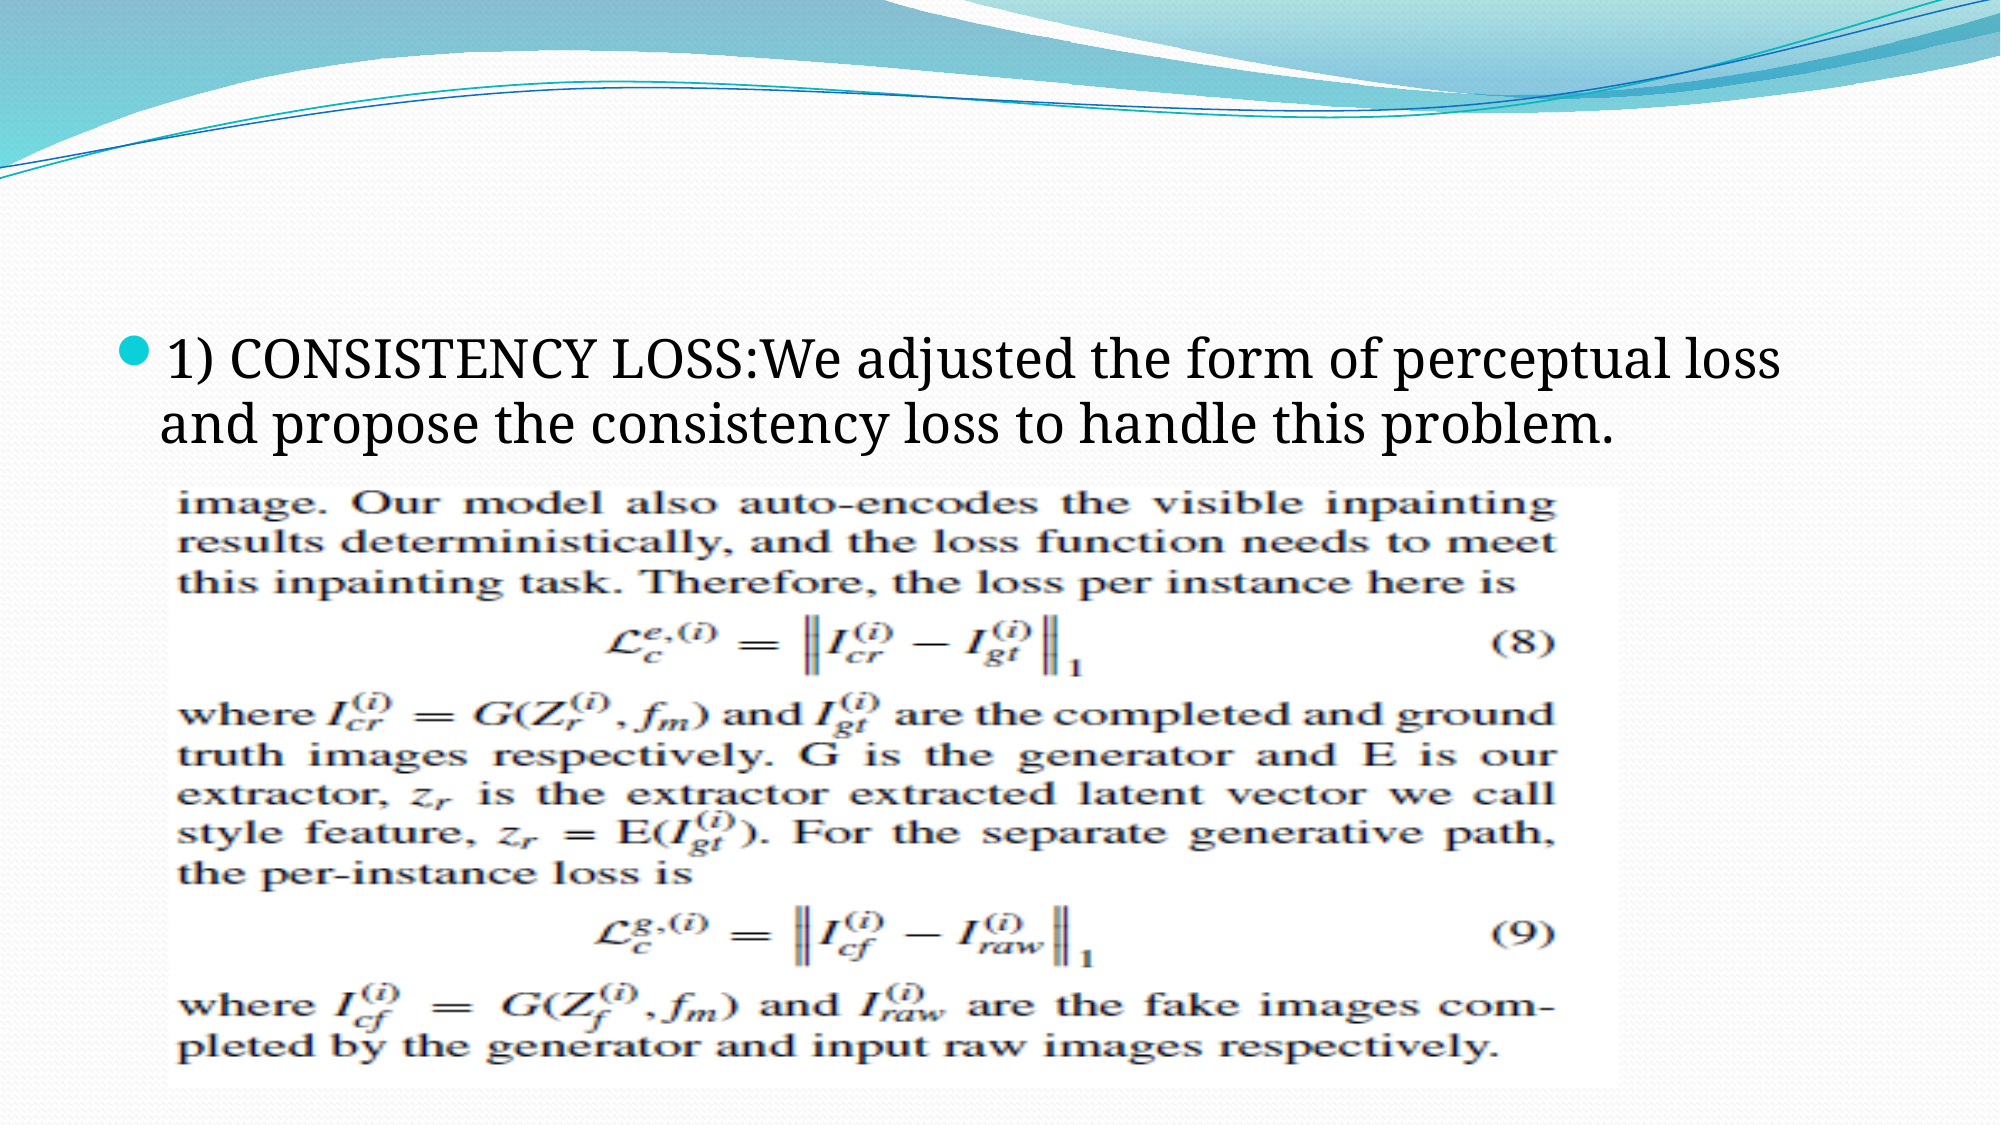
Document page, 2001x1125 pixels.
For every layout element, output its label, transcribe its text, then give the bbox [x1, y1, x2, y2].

list 1) CONSISTENCY LOSS:We adjusted the form of perceptual loss and propose the consistency loss to handle this problem. [99, 317, 1900, 1038]
picture [169, 486, 1619, 1088]
